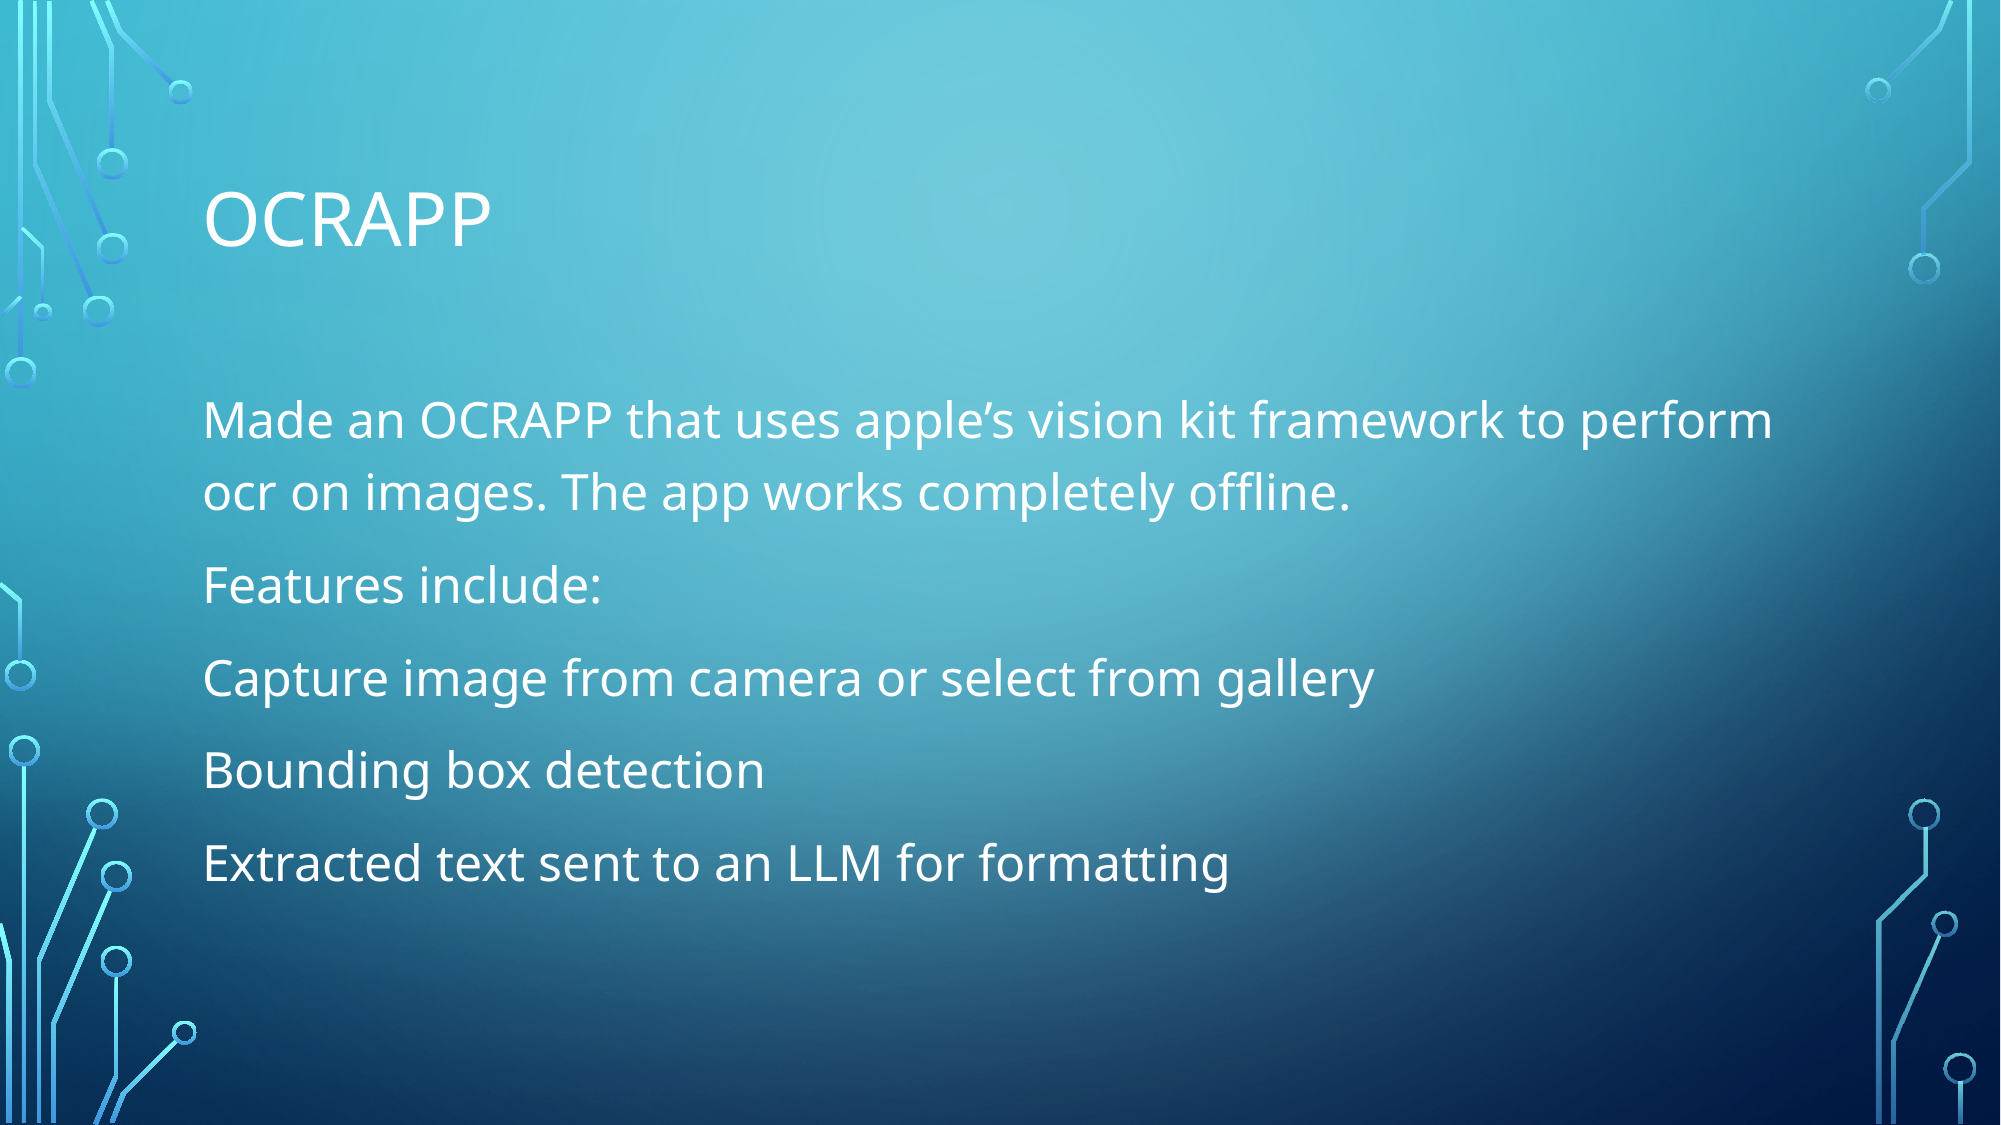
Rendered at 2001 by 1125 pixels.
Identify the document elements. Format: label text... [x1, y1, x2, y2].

title OCRAPP [187, 101, 1813, 344]
list Made an OCRAPP that uses apple’s vision kit framework to perform ocr on images. The app works completely offline. Features include: Capture image from camera or select from gallery Bounding box detection Extracted text sent to an LLM for formatting [187, 369, 1813, 950]
